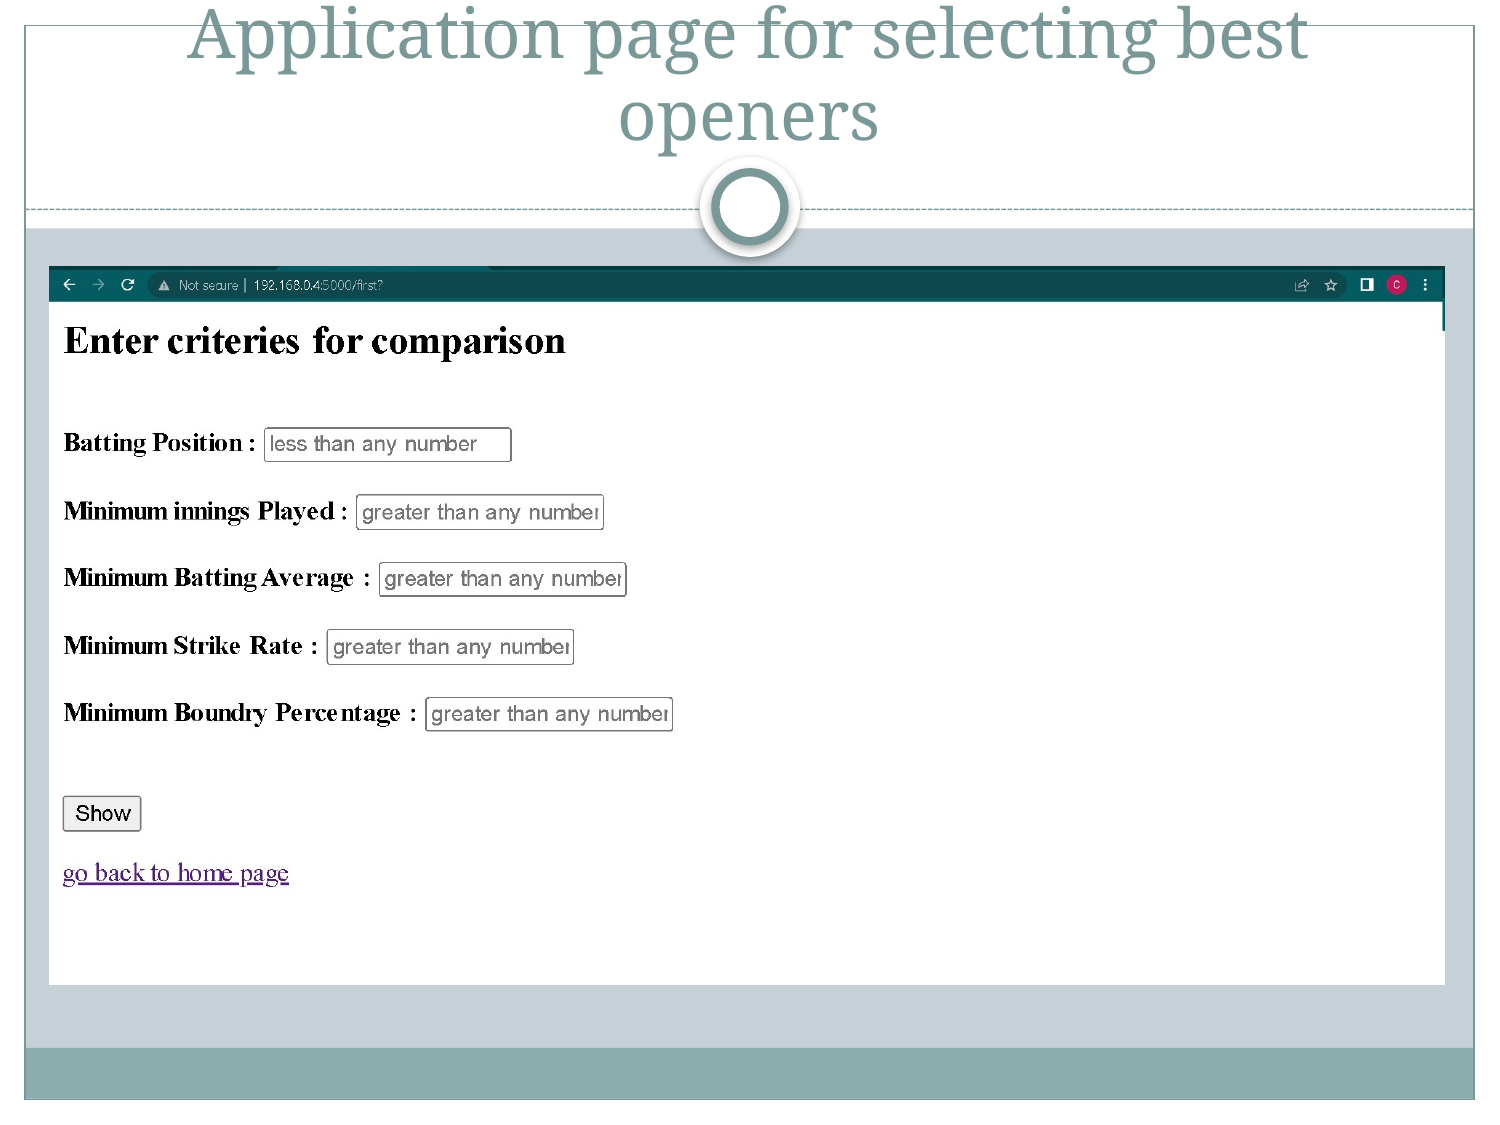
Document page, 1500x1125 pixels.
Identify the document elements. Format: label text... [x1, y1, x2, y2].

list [49, 266, 1445, 985]
title Application page for selecting best openers [49, 37, 1450, 162]
